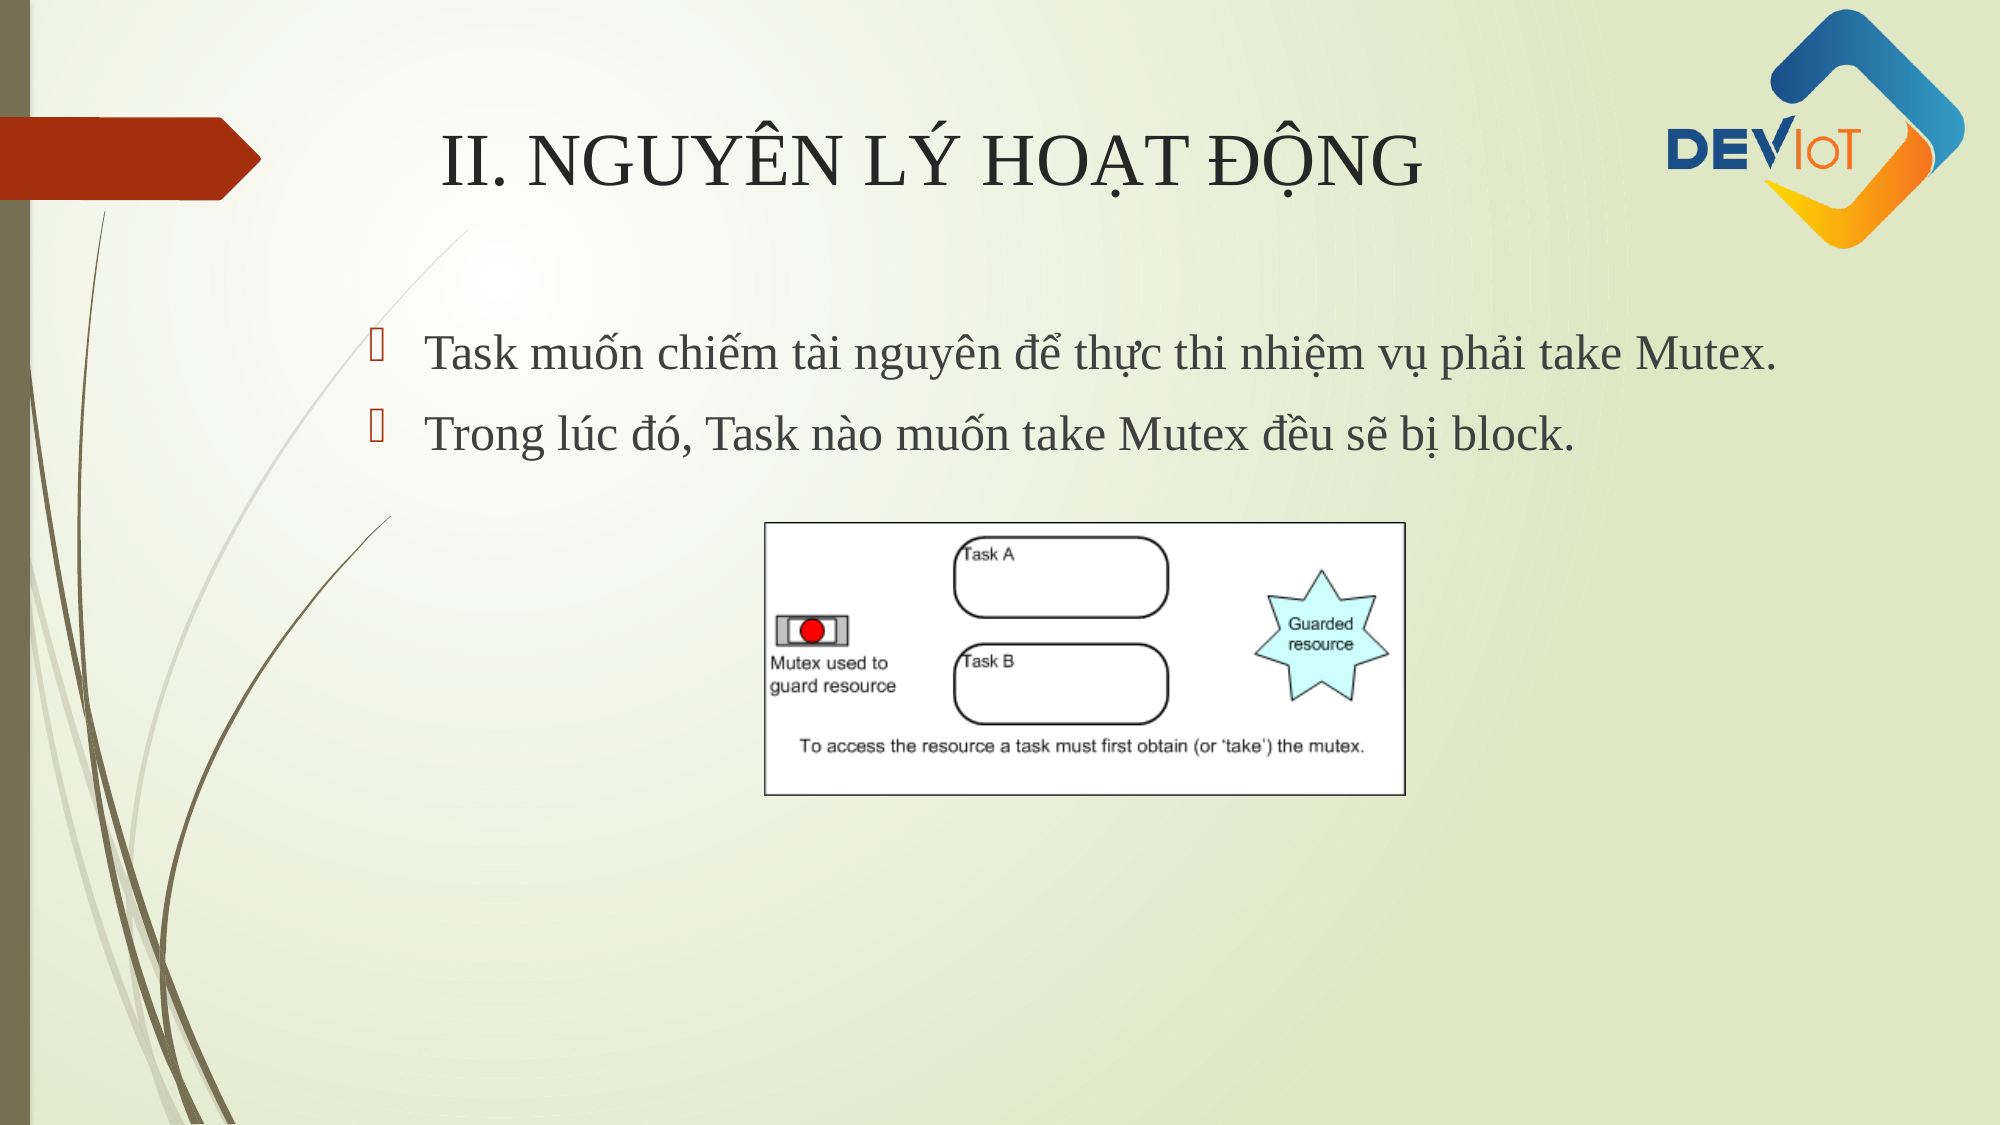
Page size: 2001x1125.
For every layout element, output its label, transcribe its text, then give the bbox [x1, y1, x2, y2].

picture [764, 522, 1406, 797]
picture [1631, 0, 2000, 313]
title II. NGUYÊN LÝ HOẠT ĐỘNG [425, 102, 1627, 312]
list Task muốn chiếm tài nguyên để thực thi nhiệm vụ phải take Mutex. Trong lúc đó, Task nào muốn take Mutex đều sẽ bị block. [353, 312, 1816, 933]
